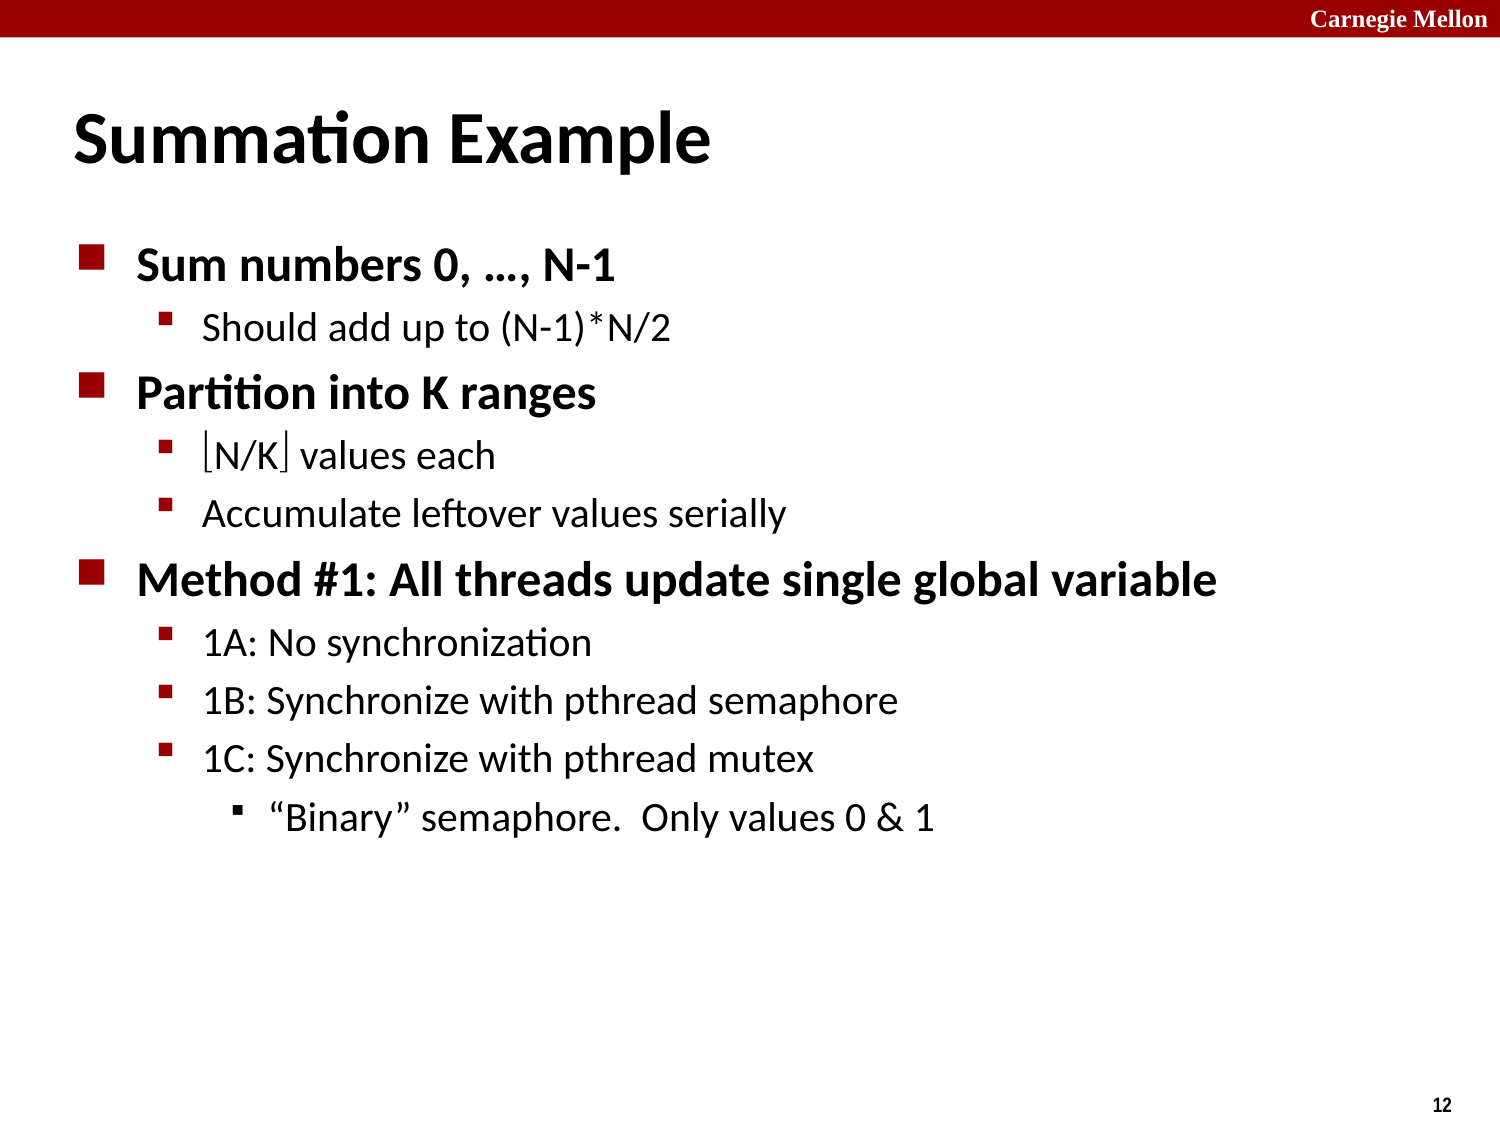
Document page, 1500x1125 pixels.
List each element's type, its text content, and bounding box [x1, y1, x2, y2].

list Sum numbers 0, …, N-1 Should add up to (N-1)*N/2 Partition into K ranges N/K values each Accumulate leftover values serially Method #1: All threads update single global variable 1A: No synchronization 1B: Synchronize with pthread semaphore 1C: Synchronize with pthread mutex “Binary” semaphore. Only values 0 & 1 [64, 223, 1361, 988]
title Summation Example [58, 71, 1305, 197]
